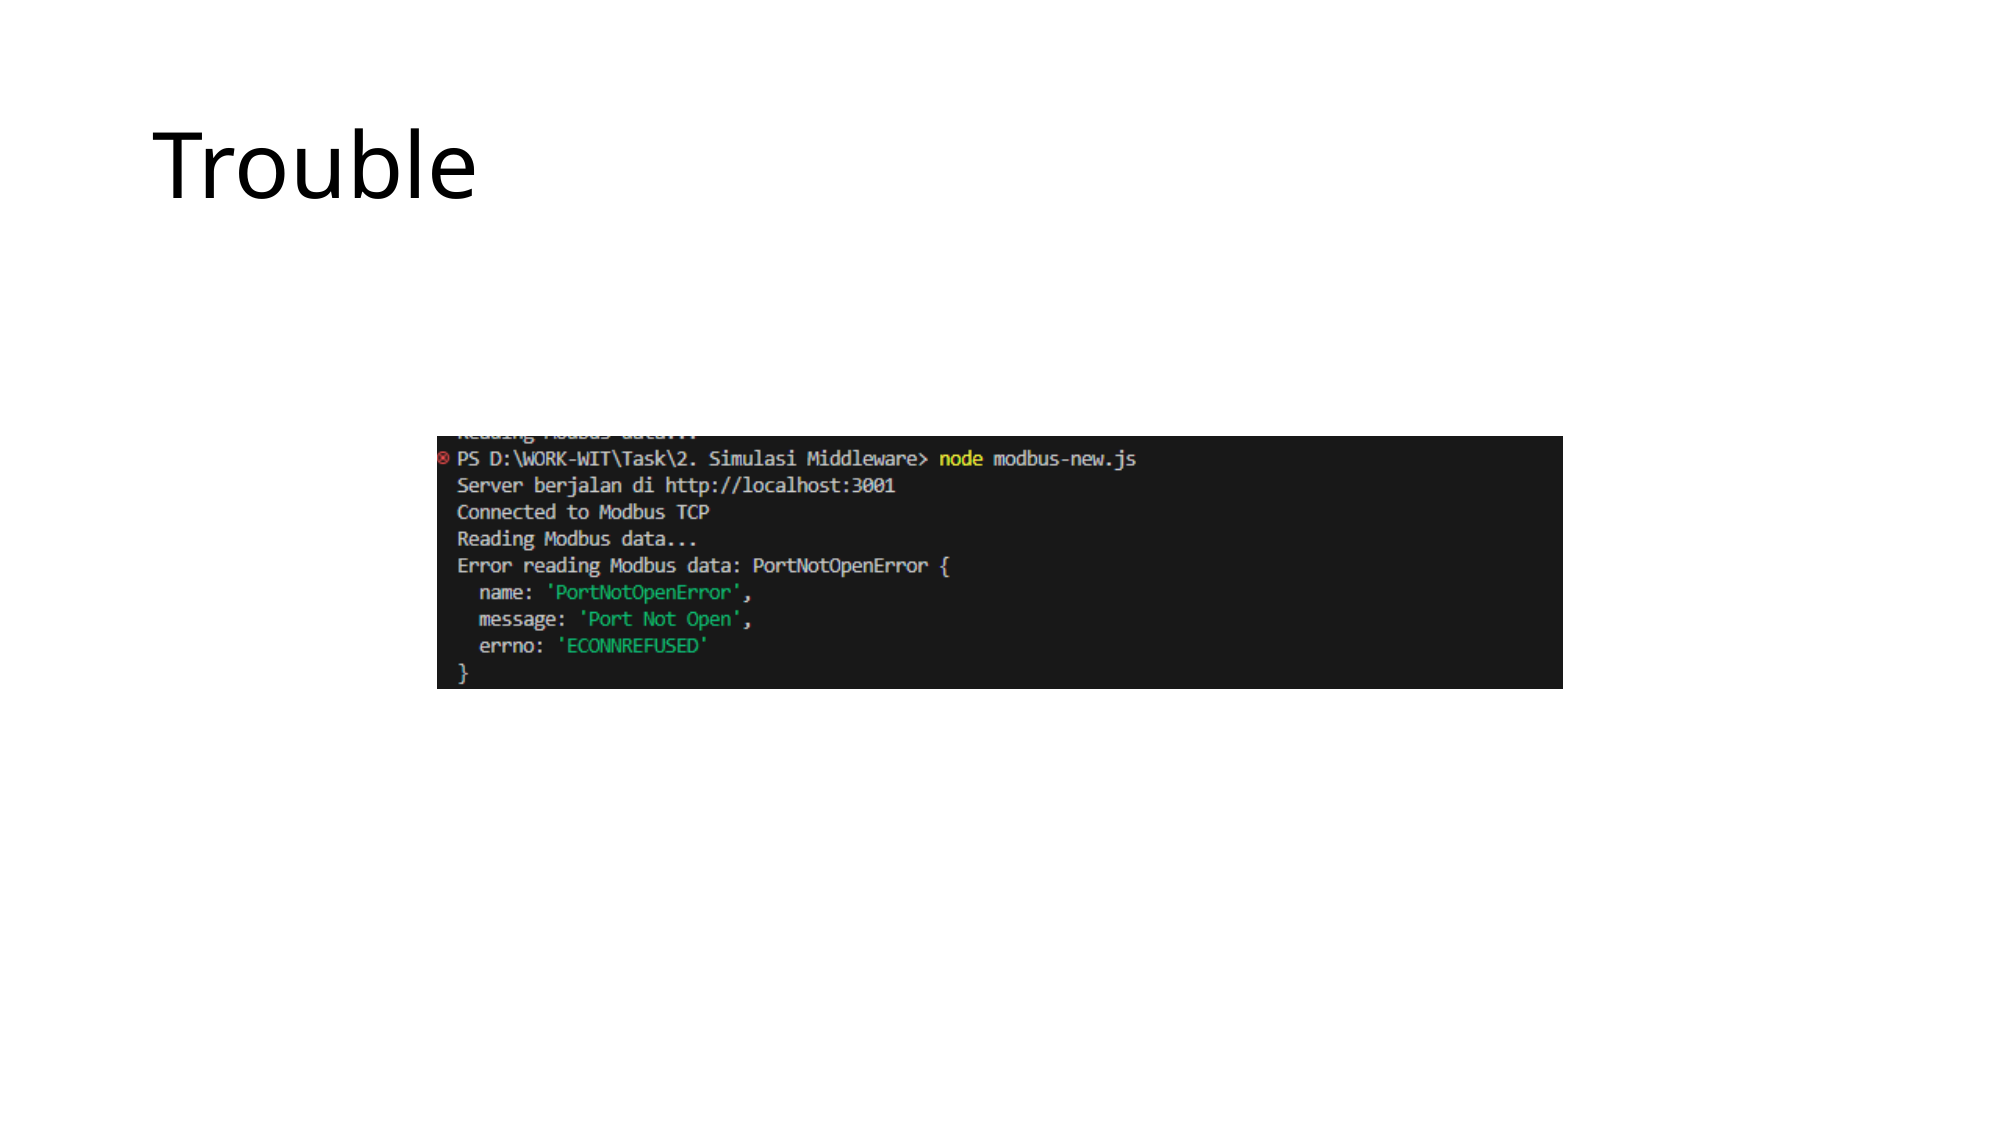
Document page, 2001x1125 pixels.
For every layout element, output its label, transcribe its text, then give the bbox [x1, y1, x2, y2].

picture [437, 436, 1563, 689]
title Trouble [137, 59, 1863, 278]
